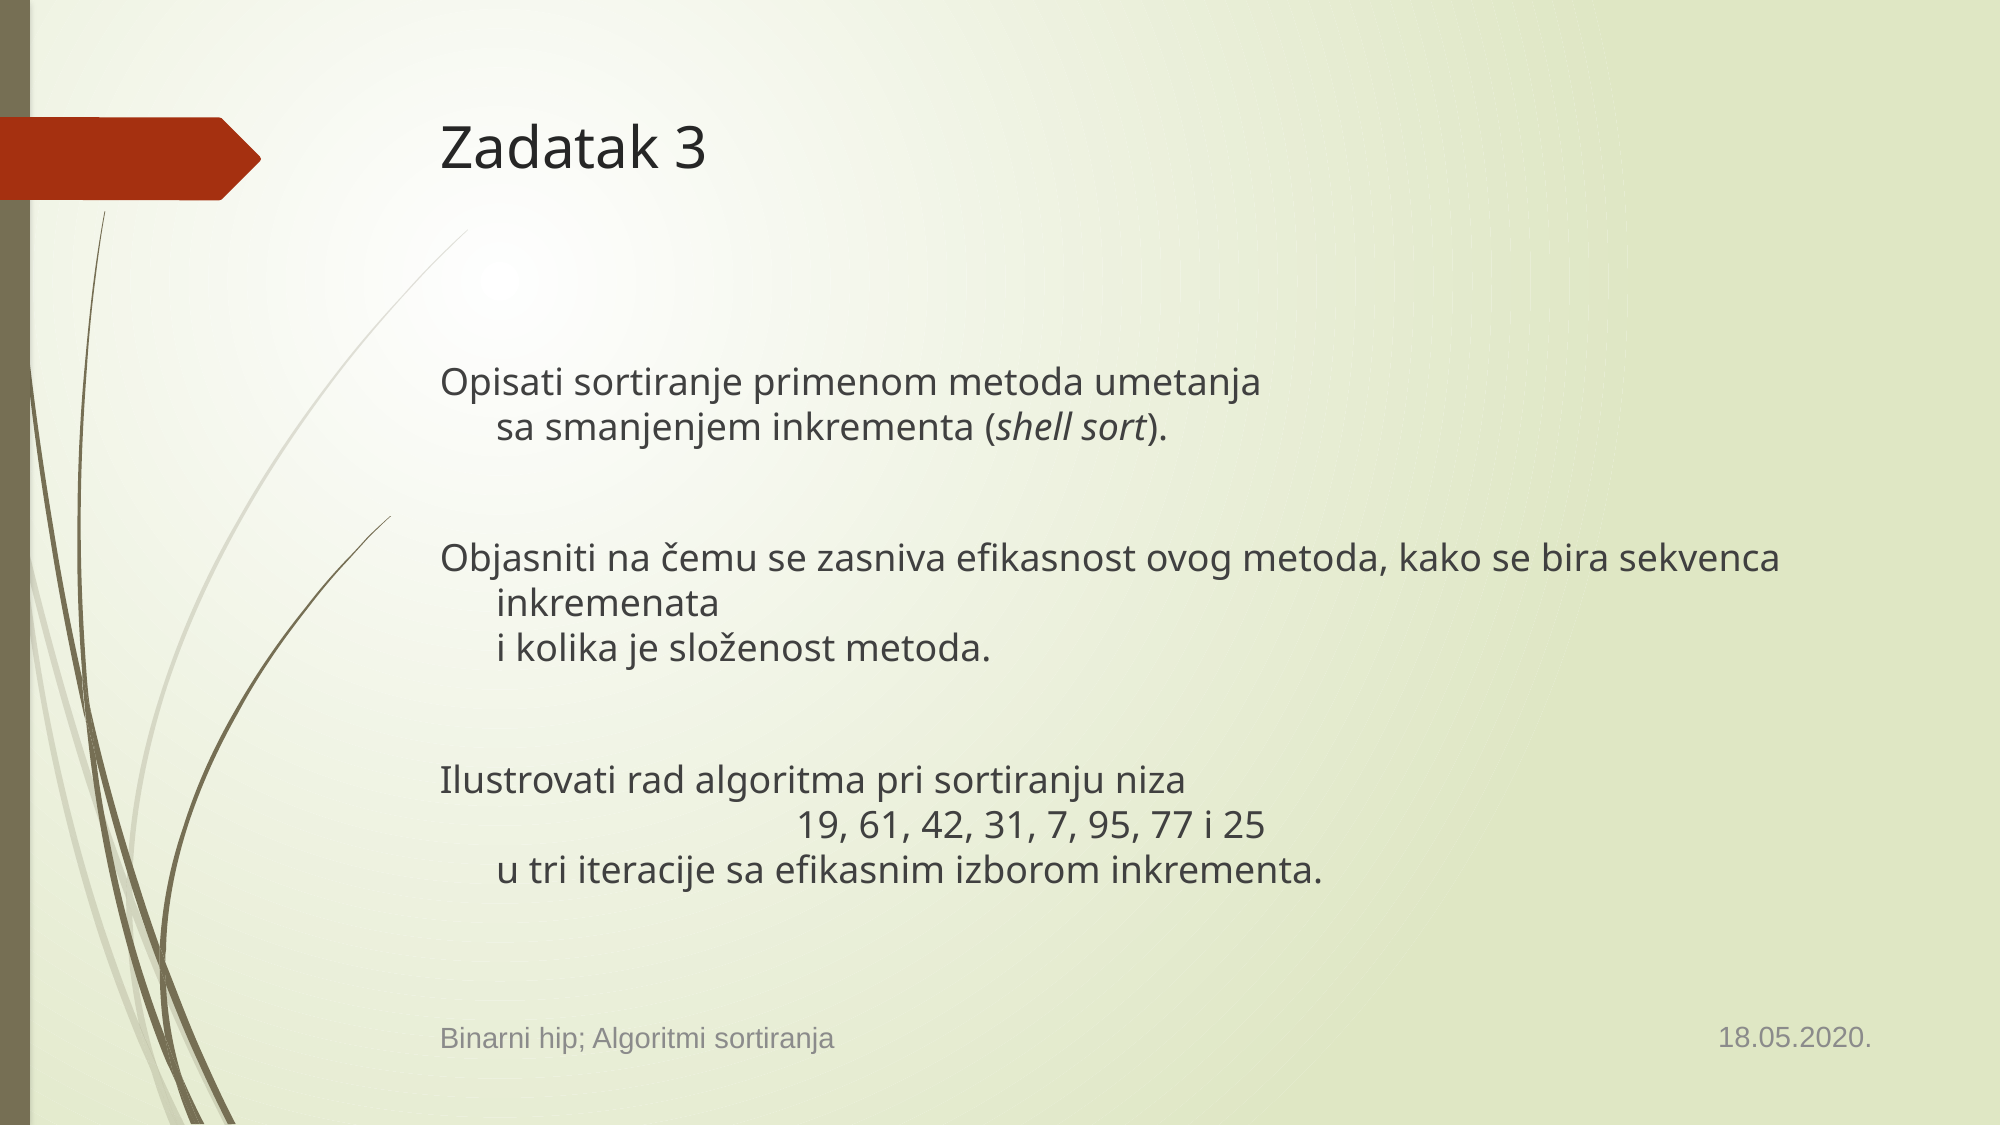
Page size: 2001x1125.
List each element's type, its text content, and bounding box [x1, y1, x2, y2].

list Opisati sortiranje primenom metoda umetanja sa smanjenjem inkrementa (shell sort). Objasniti na čemu se zasniva efikasnost ovog metoda, kako se bira sekvenca inkremenata i kolika je složenost metoda. Ilustrovati rad algoritma pri sortiranju niza 19, 61, 42, 31, 7, 95, 77 i 25 u tri iteracije sa efikasnim izborom inkrementa. [424, 350, 1888, 988]
title Zadatak 3 [425, 102, 1888, 313]
footer Binarni hip; Algoritmi sortiranja [424, 1006, 1675, 1067]
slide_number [1699, 1005, 1888, 1067]
